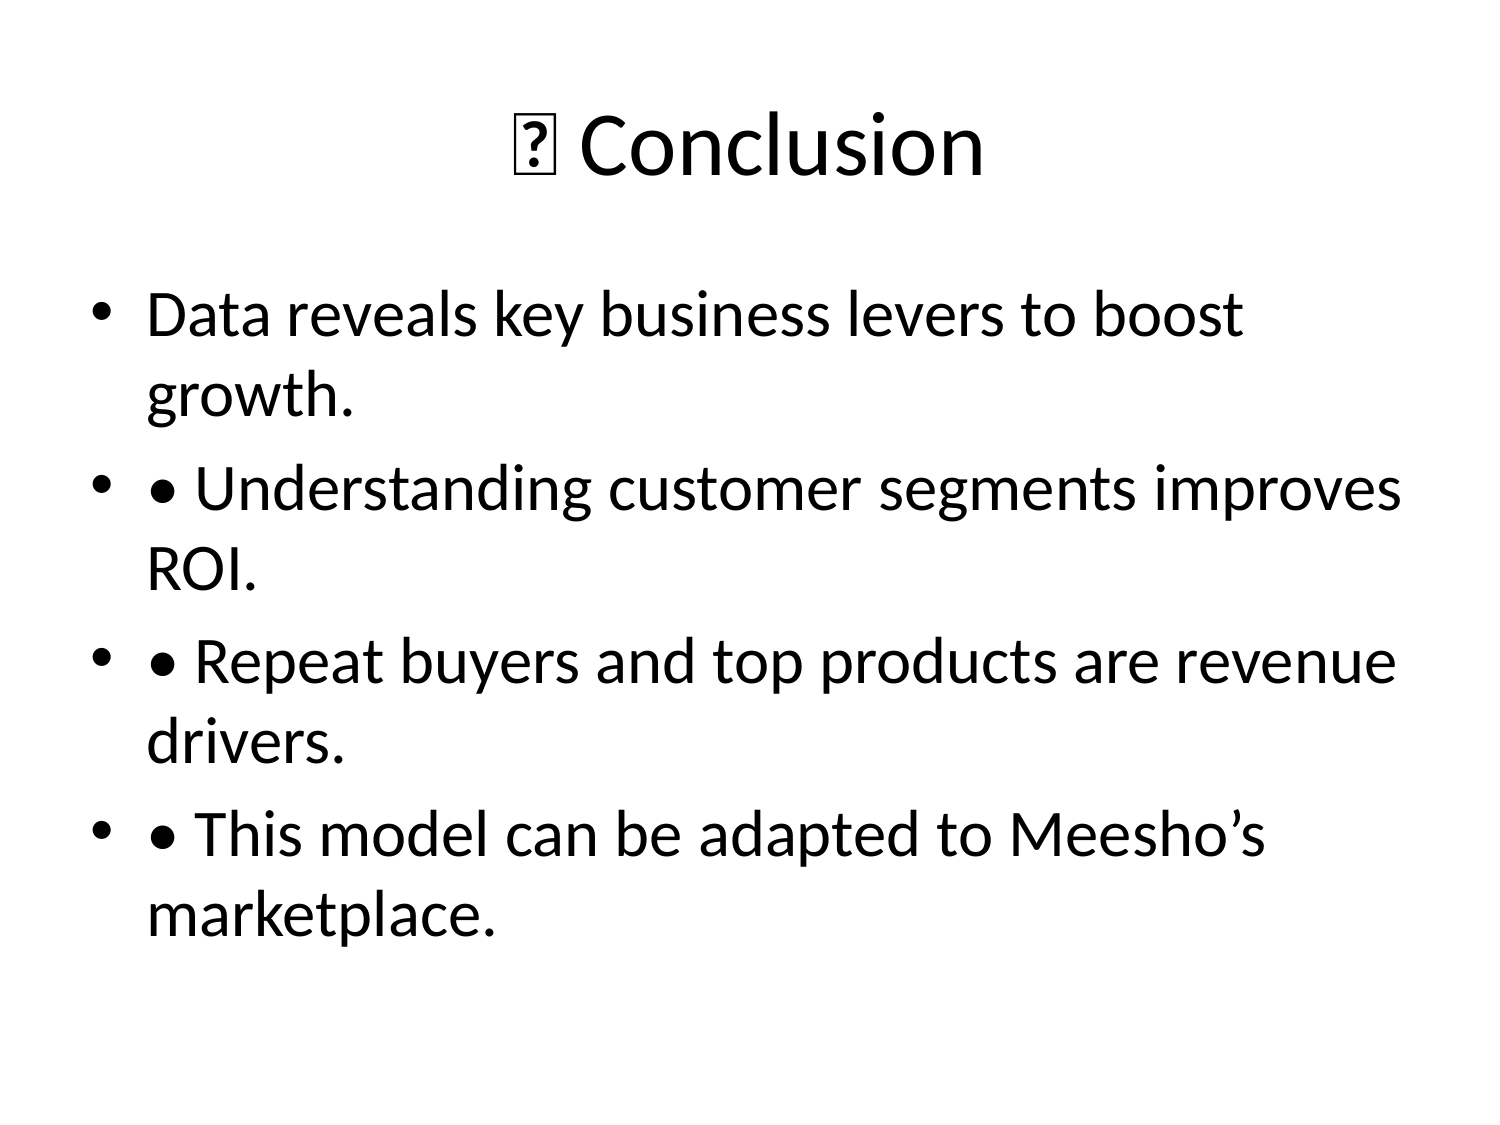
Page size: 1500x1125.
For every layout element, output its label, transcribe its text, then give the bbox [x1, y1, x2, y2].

title 📍 Conclusion [75, 45, 1425, 233]
list Data reveals key business levers to boost growth. • Understanding customer segments improves ROI. • Repeat buyers and top products are revenue drivers. • This model can be adapted to Meesho’s marketplace. [75, 262, 1425, 1005]
